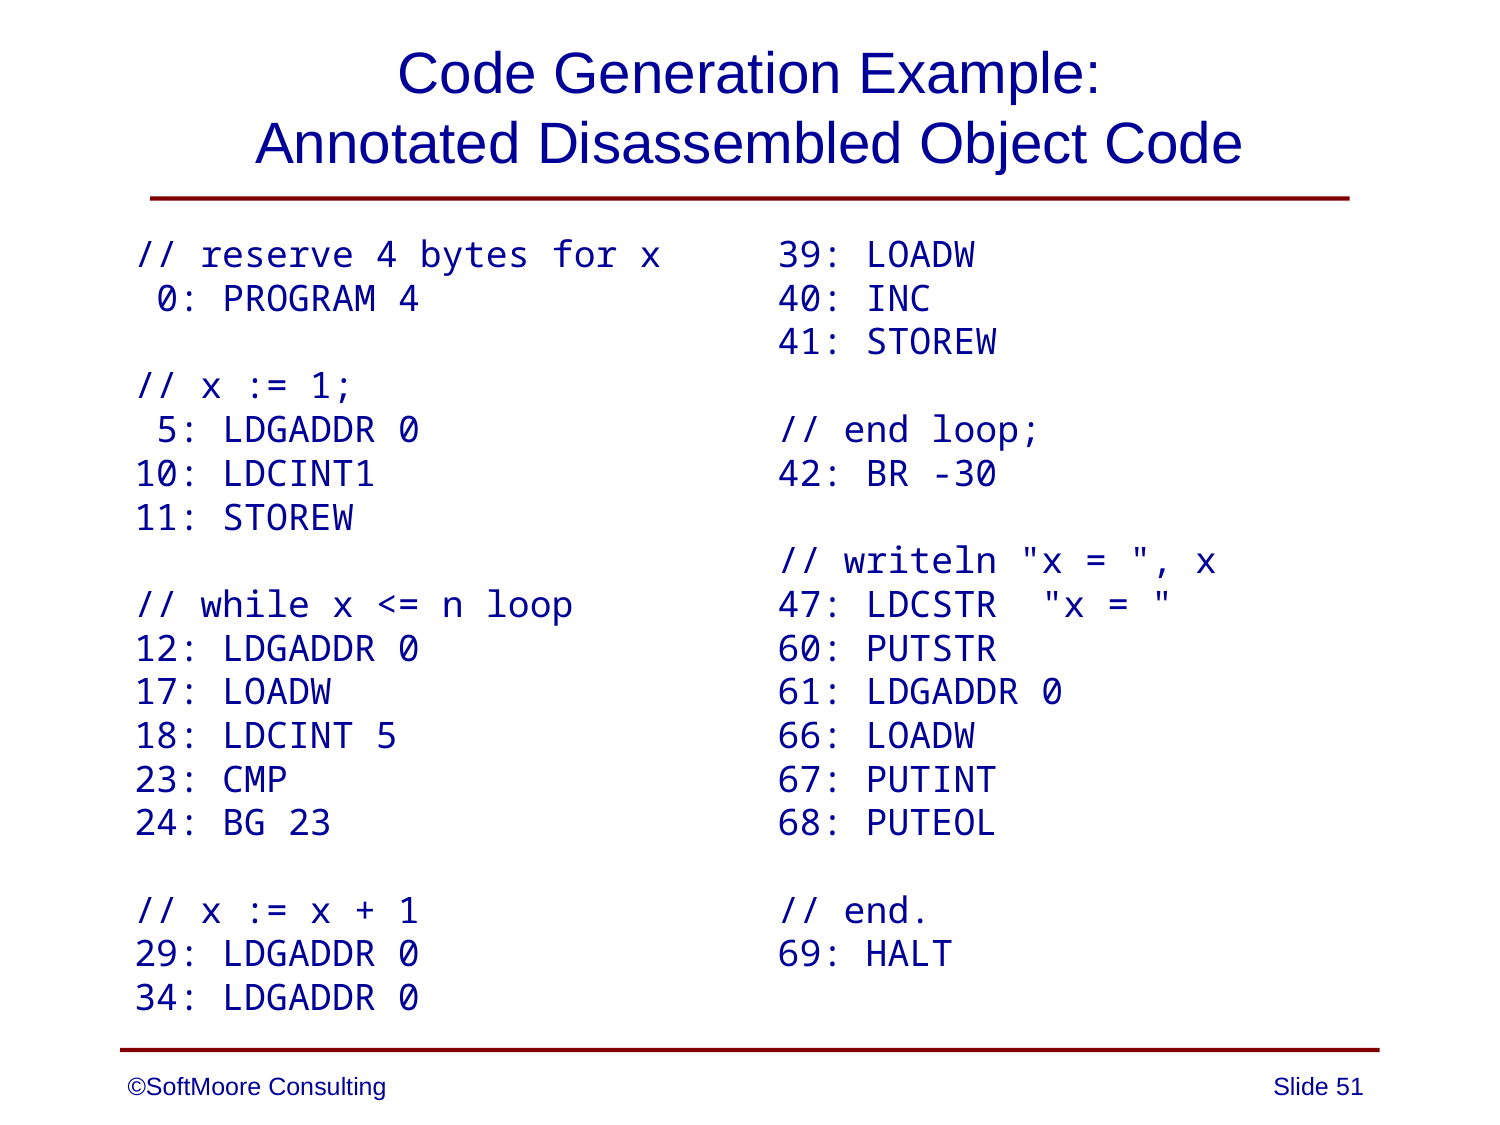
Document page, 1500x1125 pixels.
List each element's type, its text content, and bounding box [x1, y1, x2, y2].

list // reserve 4 bytes for x 0: PROGRAM 4 // x := 1; 5: LDGADDR 0 10: LDCINT1 11: STOREW // while x <= n loop 12: LDGADDR 0 17: LOADW 18: LDCINT 5 23: CMP 24: BG 23 // x := x + 1 29: LDGADDR 0 34: LDGADDR 0 [74, 223, 738, 1034]
list 39: LOADW 40: INC 41: STOREW // end loop; 42: BR -30 // writeln "x = ", x 47: LDCSTR "x = " 60: PUTSTR 61: LDGADDR 0 66: LOADW 67: PUTINT 68: PUTEOL // end. 69: HALT [762, 223, 1425, 1034]
footer ©SoftMoore Consulting [111, 1061, 563, 1109]
title Code Generation Example: Annotated Disassembled Object Code [149, 22, 1350, 188]
slide_number Slide 51 [1078, 1061, 1380, 1109]
